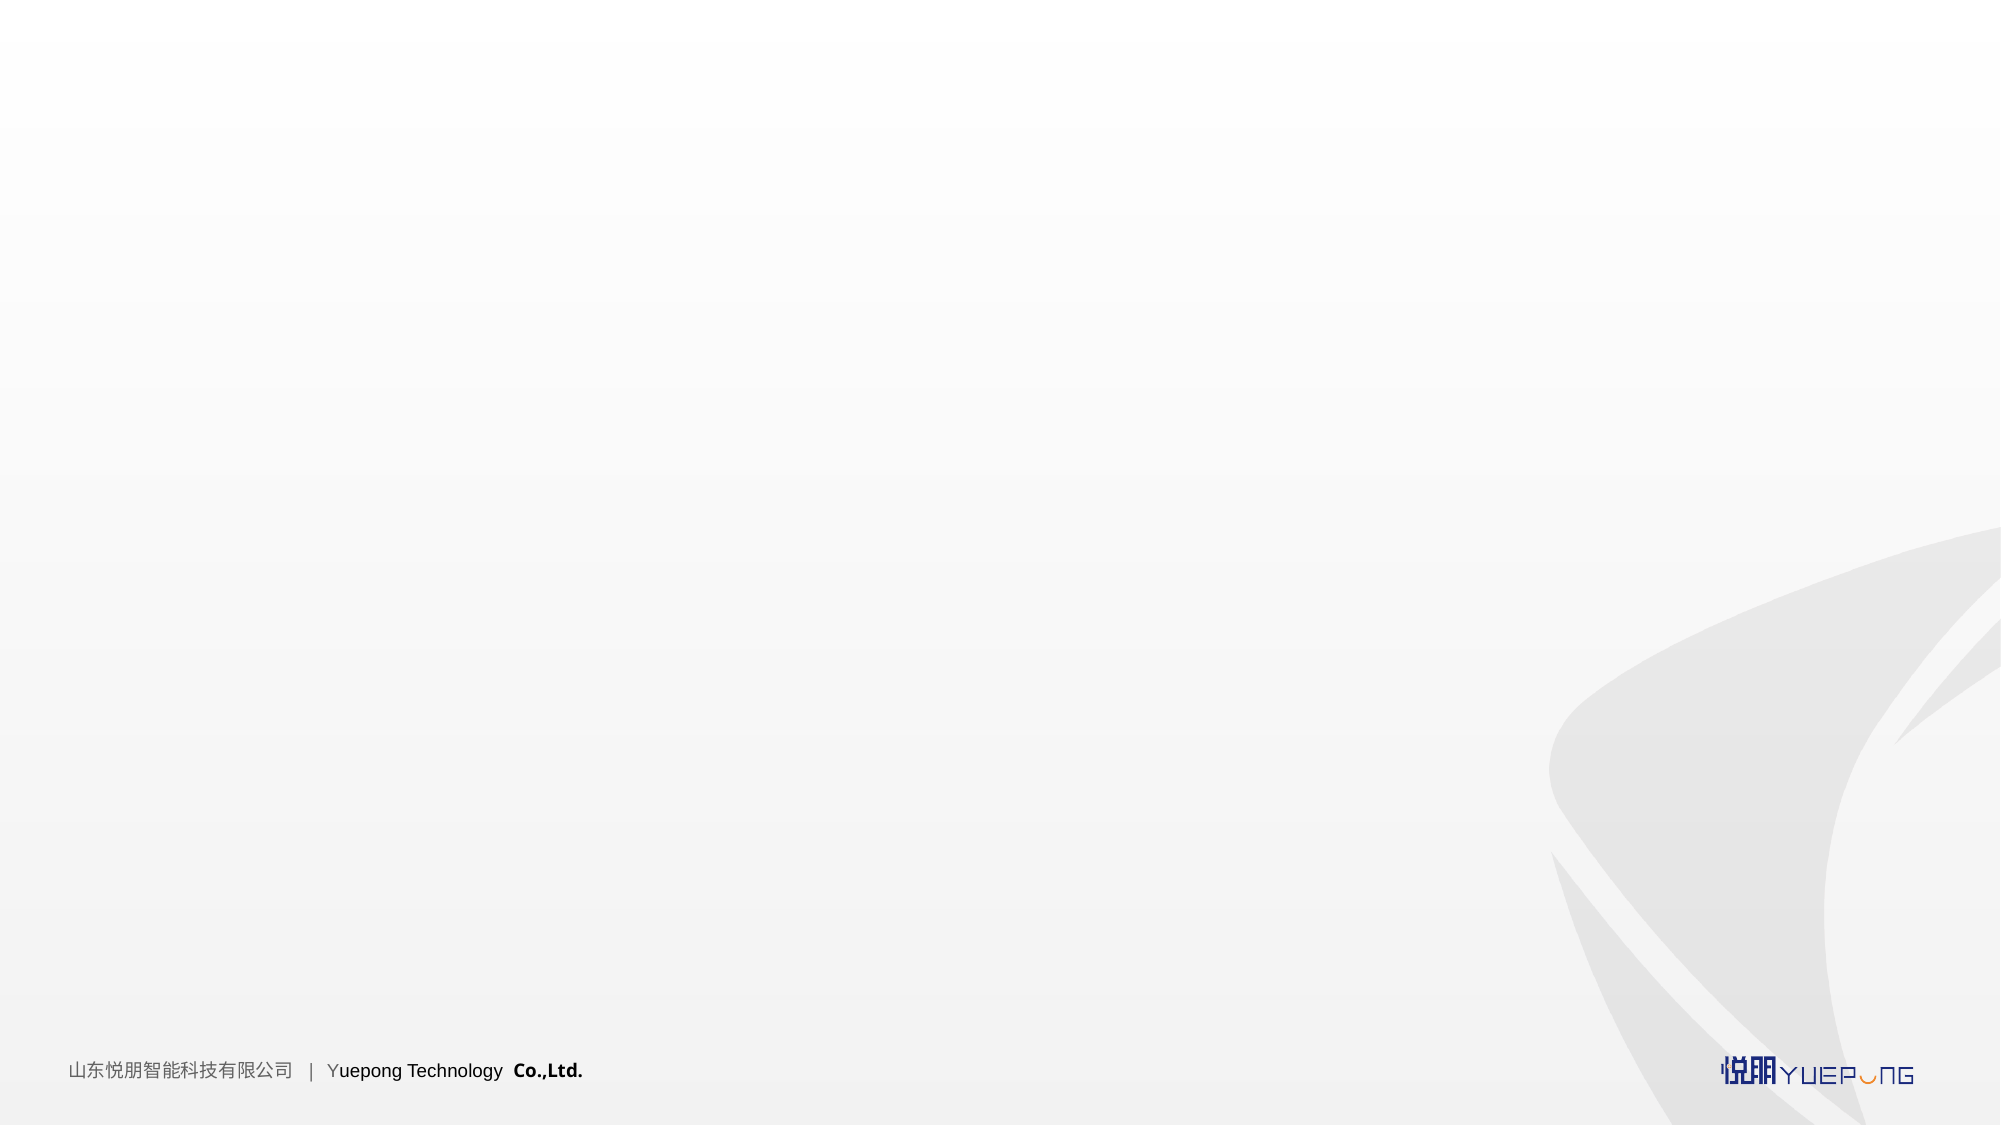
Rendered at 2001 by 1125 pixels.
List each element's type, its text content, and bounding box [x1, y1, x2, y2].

picture [1720, 1052, 1914, 1089]
text_box 山东悦朋智能科技有限公司 | Yuepong Technology Co.,Ltd. [53, 1051, 603, 1089]
